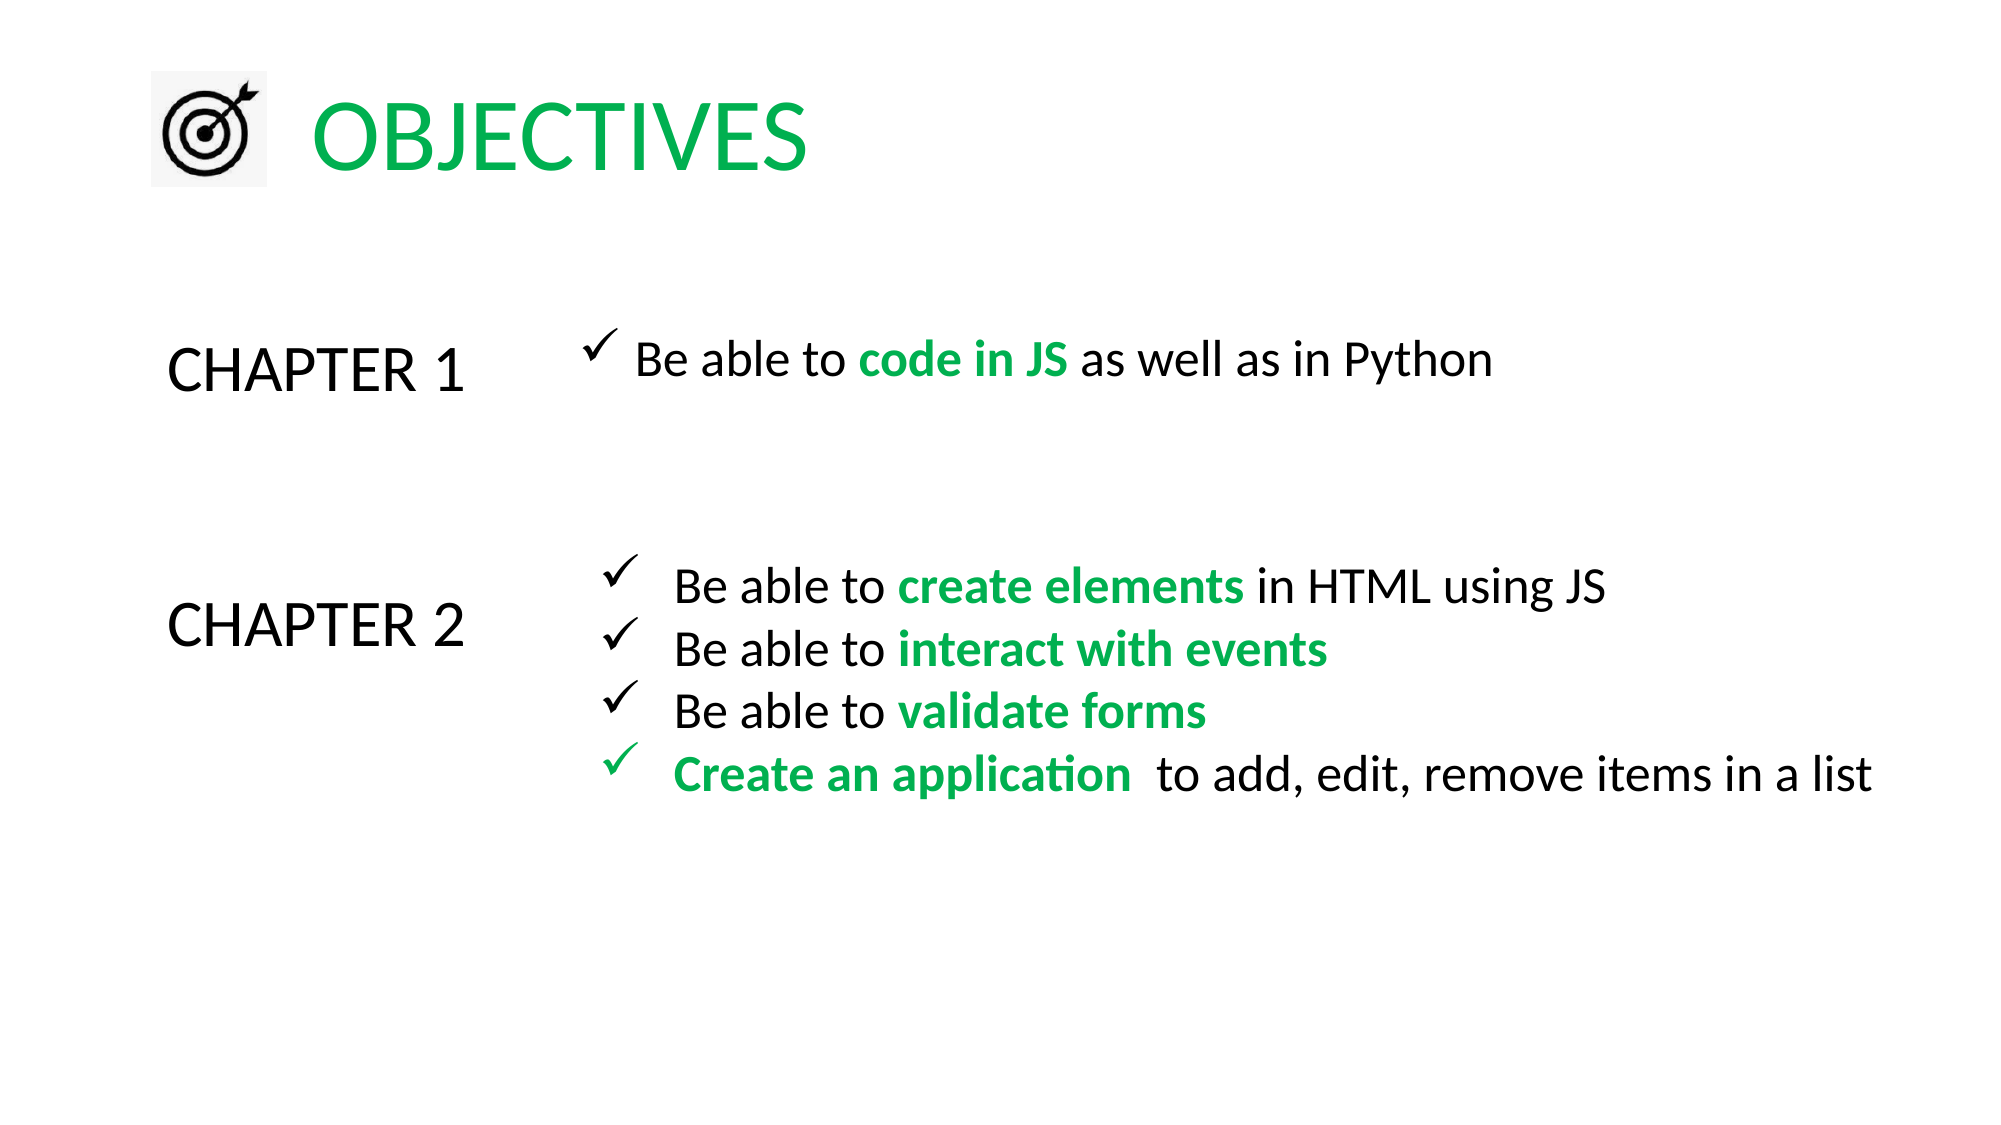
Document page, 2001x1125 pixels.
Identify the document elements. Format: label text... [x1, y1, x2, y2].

text_box CHAPTER 1 [152, 317, 482, 413]
picture [151, 71, 267, 187]
text_box CHAPTER 2 [152, 572, 482, 667]
text_box Be able to create elements in HTML using JS Be able to interact with events Be able to validate forms Create an application to add, edit, remove items in a list [584, 544, 1889, 809]
text_box OBJECTIVES [296, 58, 825, 199]
text_box Be able to code in JS as well as in Python [563, 317, 1509, 395]
